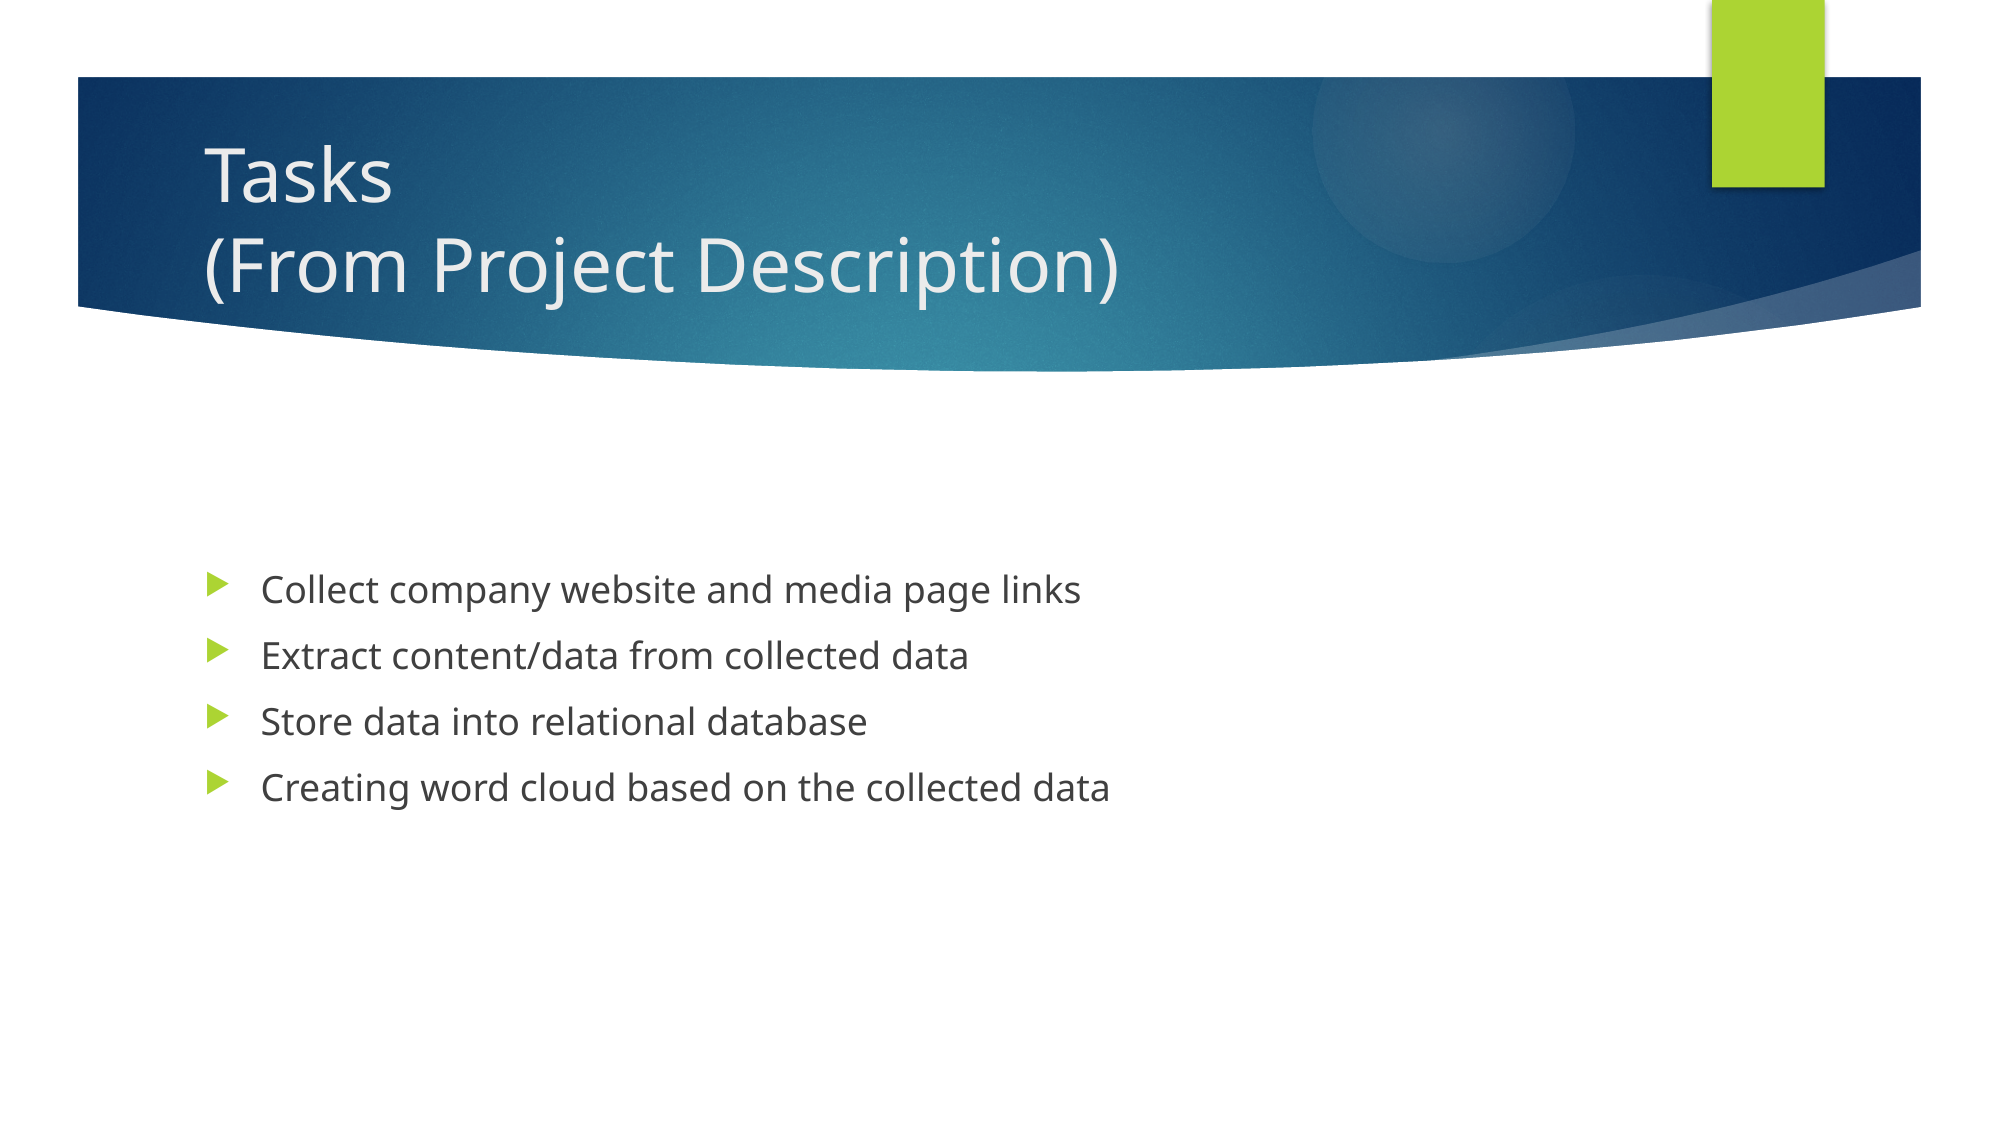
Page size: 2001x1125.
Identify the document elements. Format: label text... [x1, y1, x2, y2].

title Tasks (From Project Description) [189, 159, 1627, 276]
list Collect company website and media page links Extract content/data from collected data Store data into relational database Creating word cloud based on the collected data [189, 427, 1627, 988]
